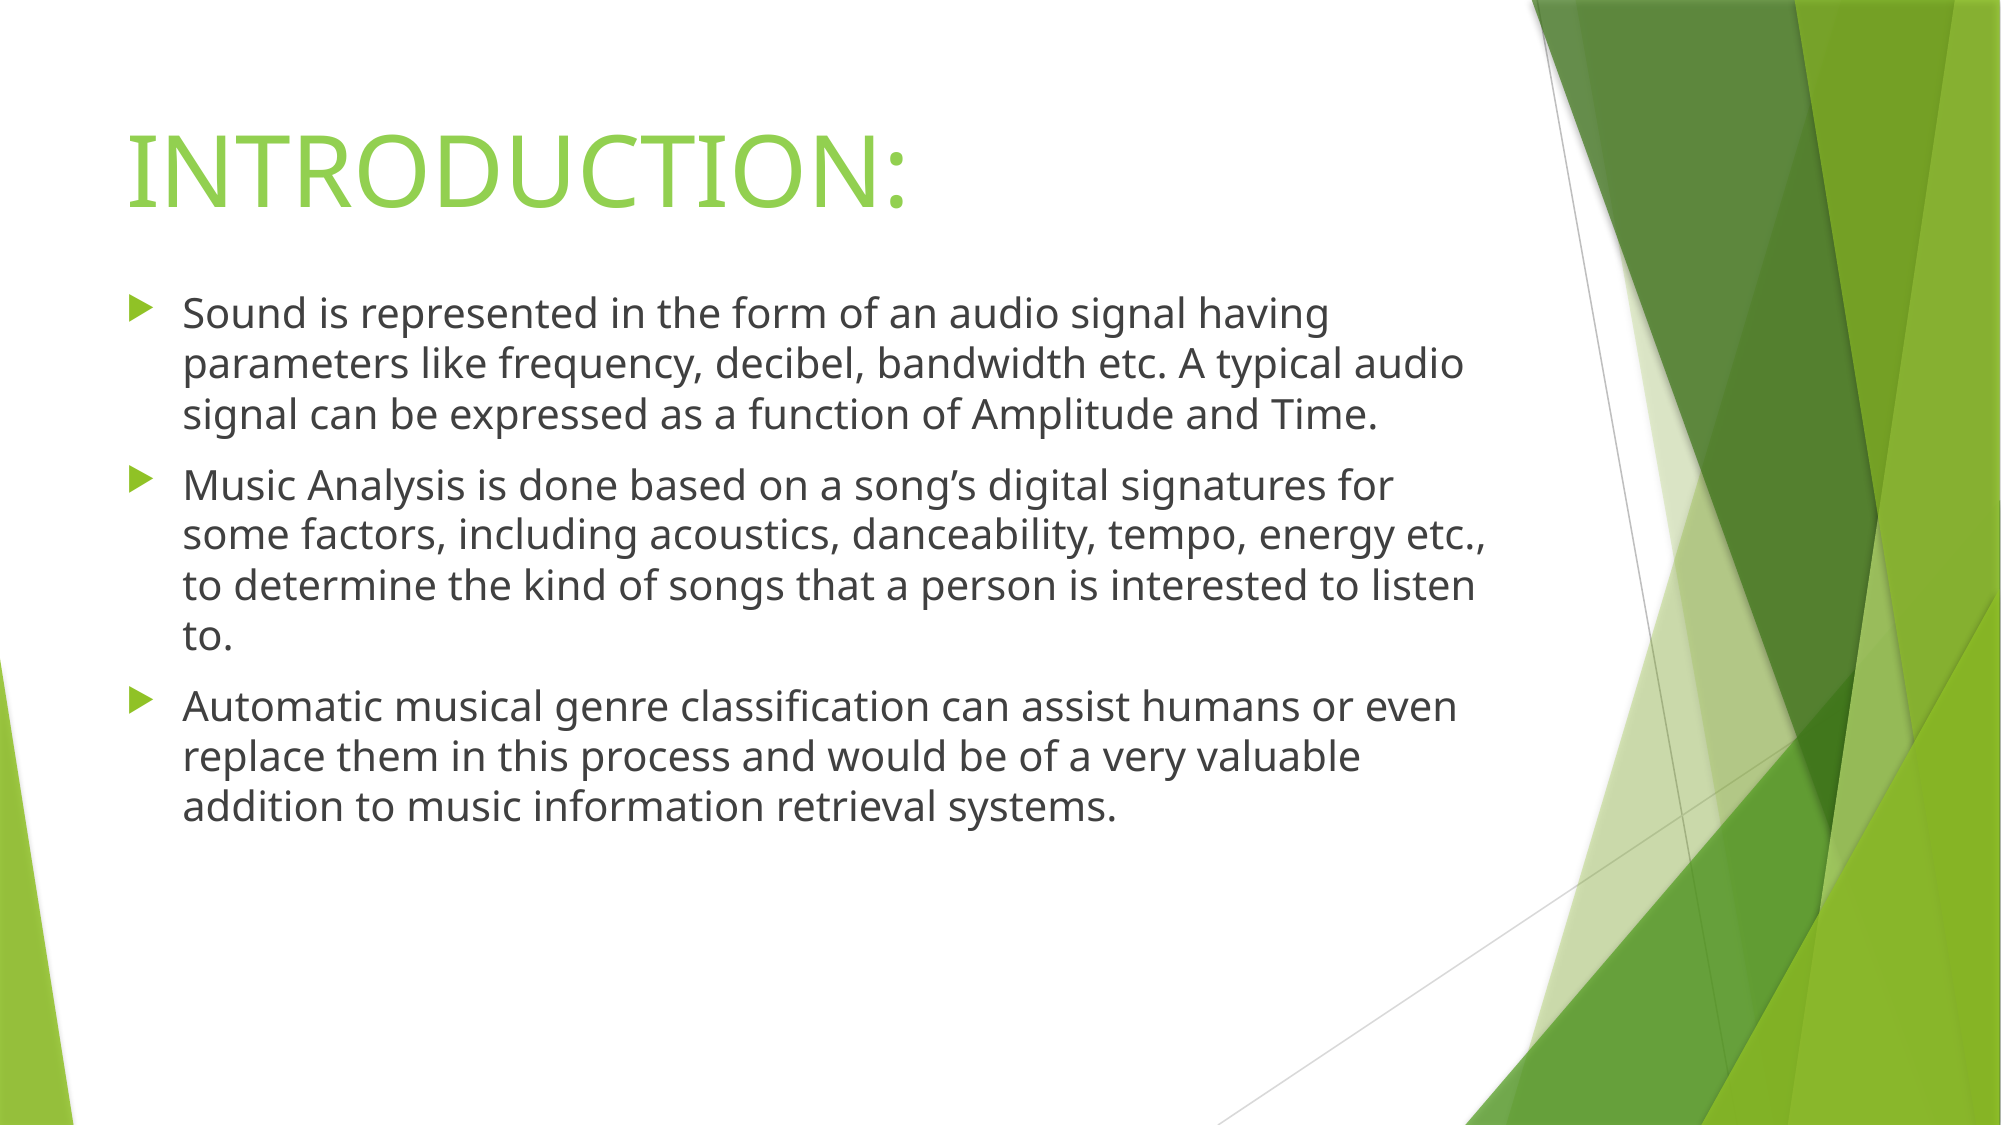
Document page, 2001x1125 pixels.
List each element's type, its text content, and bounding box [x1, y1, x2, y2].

title INTRODUCTION: [111, 99, 1522, 279]
list Sound is represented in the form of an audio signal having parameters like frequency, decibel, bandwidth etc. A typical audio signal can be expressed as a function of Amplitude and Time. Music Analysis is done based on a song’s digital signatures for some factors, including acoustics, danceability, tempo, energy etc., to determine the kind of songs that a person is interested to listen to. Automatic musical genre classification can assist humans or even replace them in this process and would be of a very valuable addition to music information retrieval systems. [111, 279, 1522, 992]
